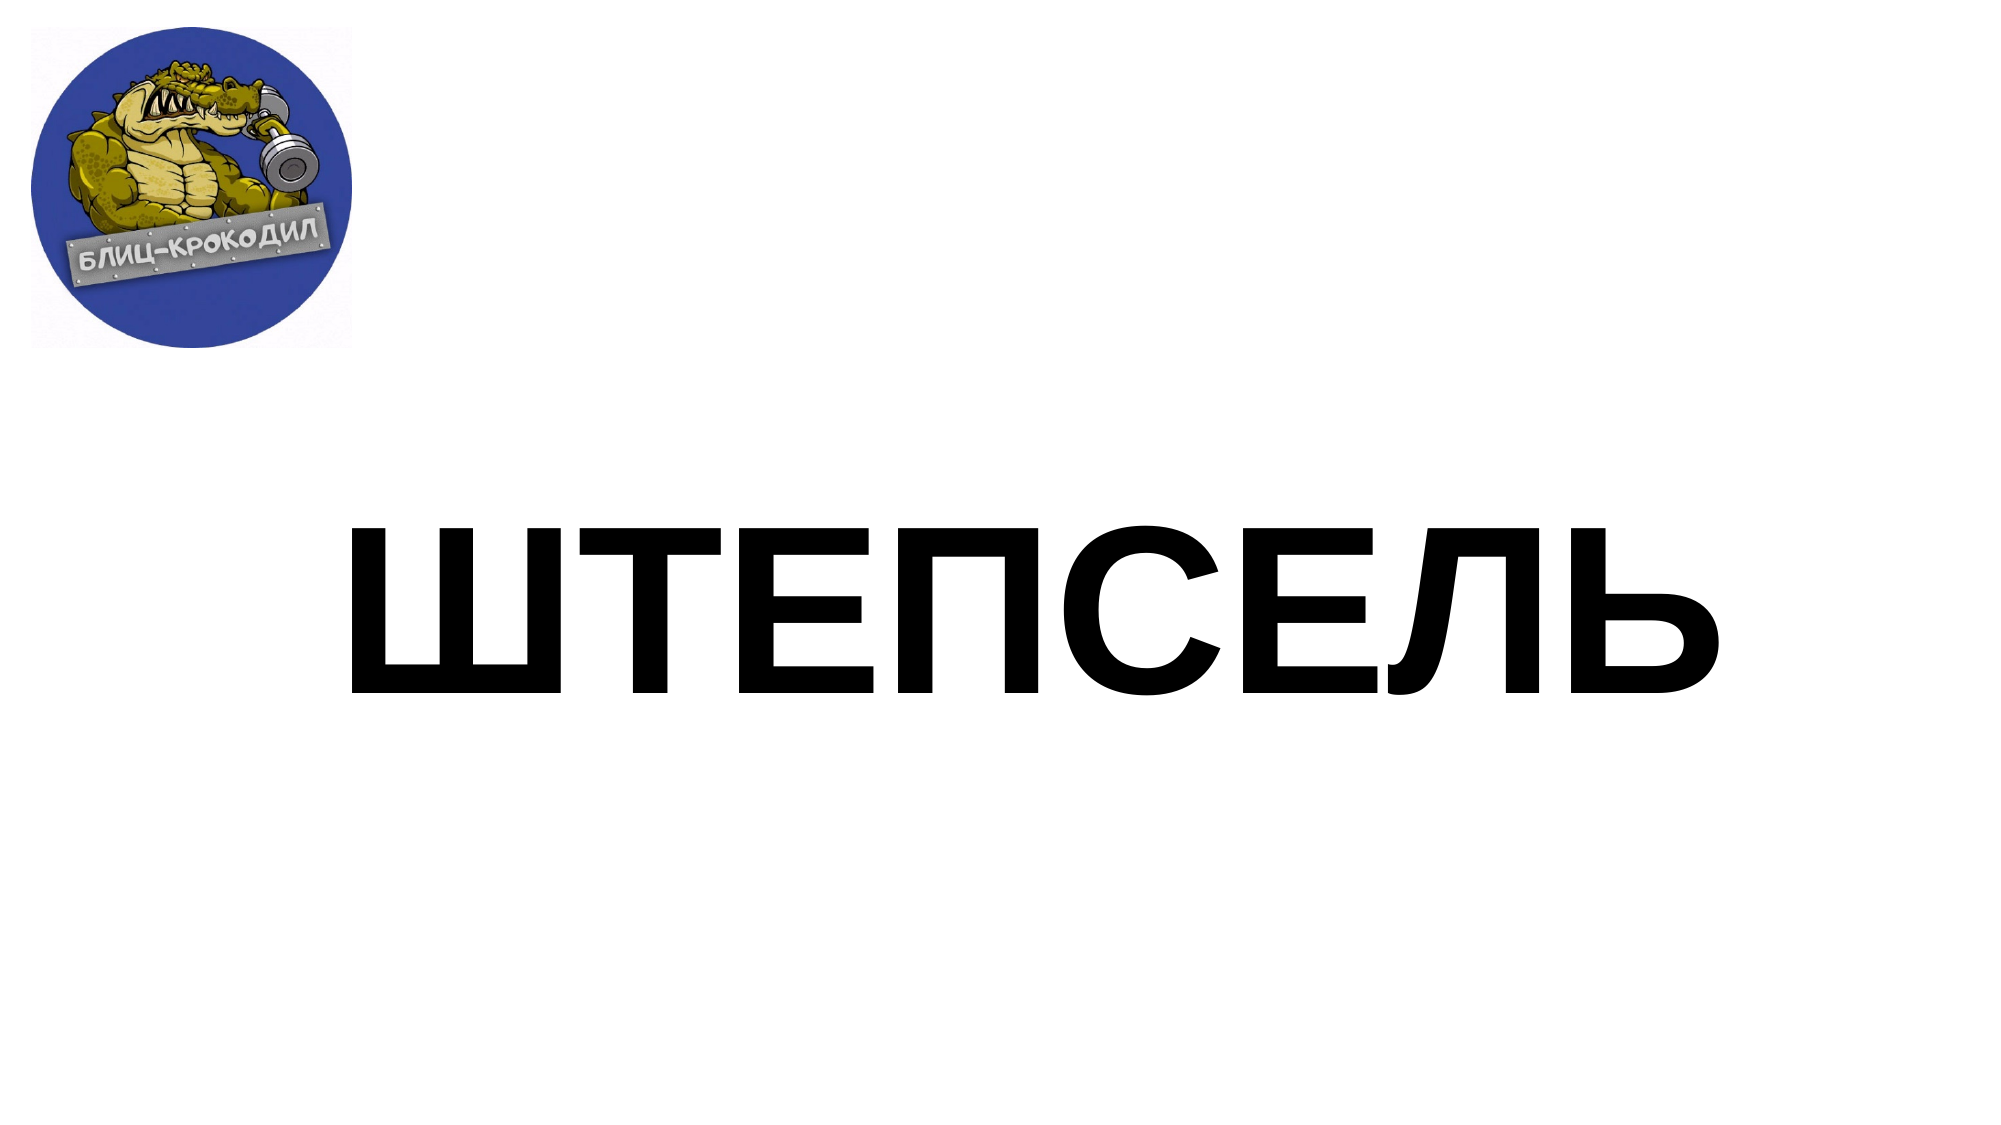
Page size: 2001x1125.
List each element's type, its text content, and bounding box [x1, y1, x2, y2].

title ШТЕПСЕЛЬ [282, 361, 1783, 754]
picture [31, 27, 352, 348]
